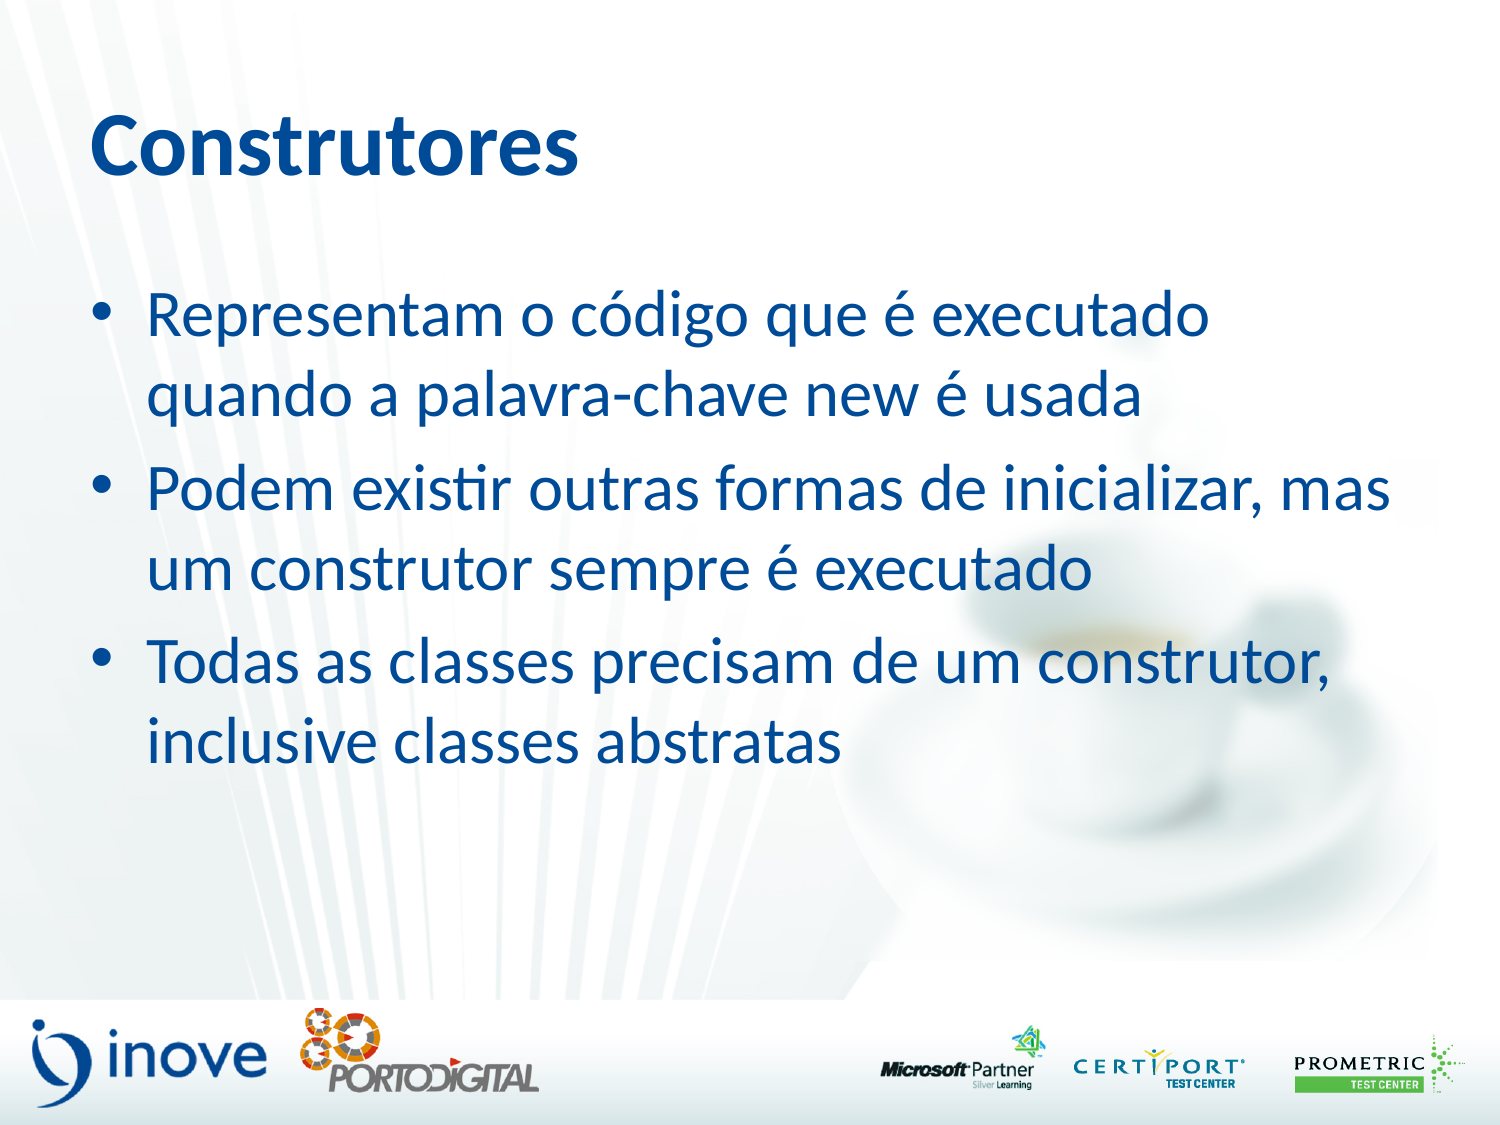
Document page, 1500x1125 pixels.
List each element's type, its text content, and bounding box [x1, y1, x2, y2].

picture [0, 0, 1500, 1125]
title Construtores [75, 45, 1425, 233]
list Representam o código que é executado quando a palavra-chave new é usada Podem existir outras formas de inicializar, mas um construtor sempre é executado Todas as classes precisam de um construtor, inclusive classes abstratas [75, 262, 1425, 1005]
